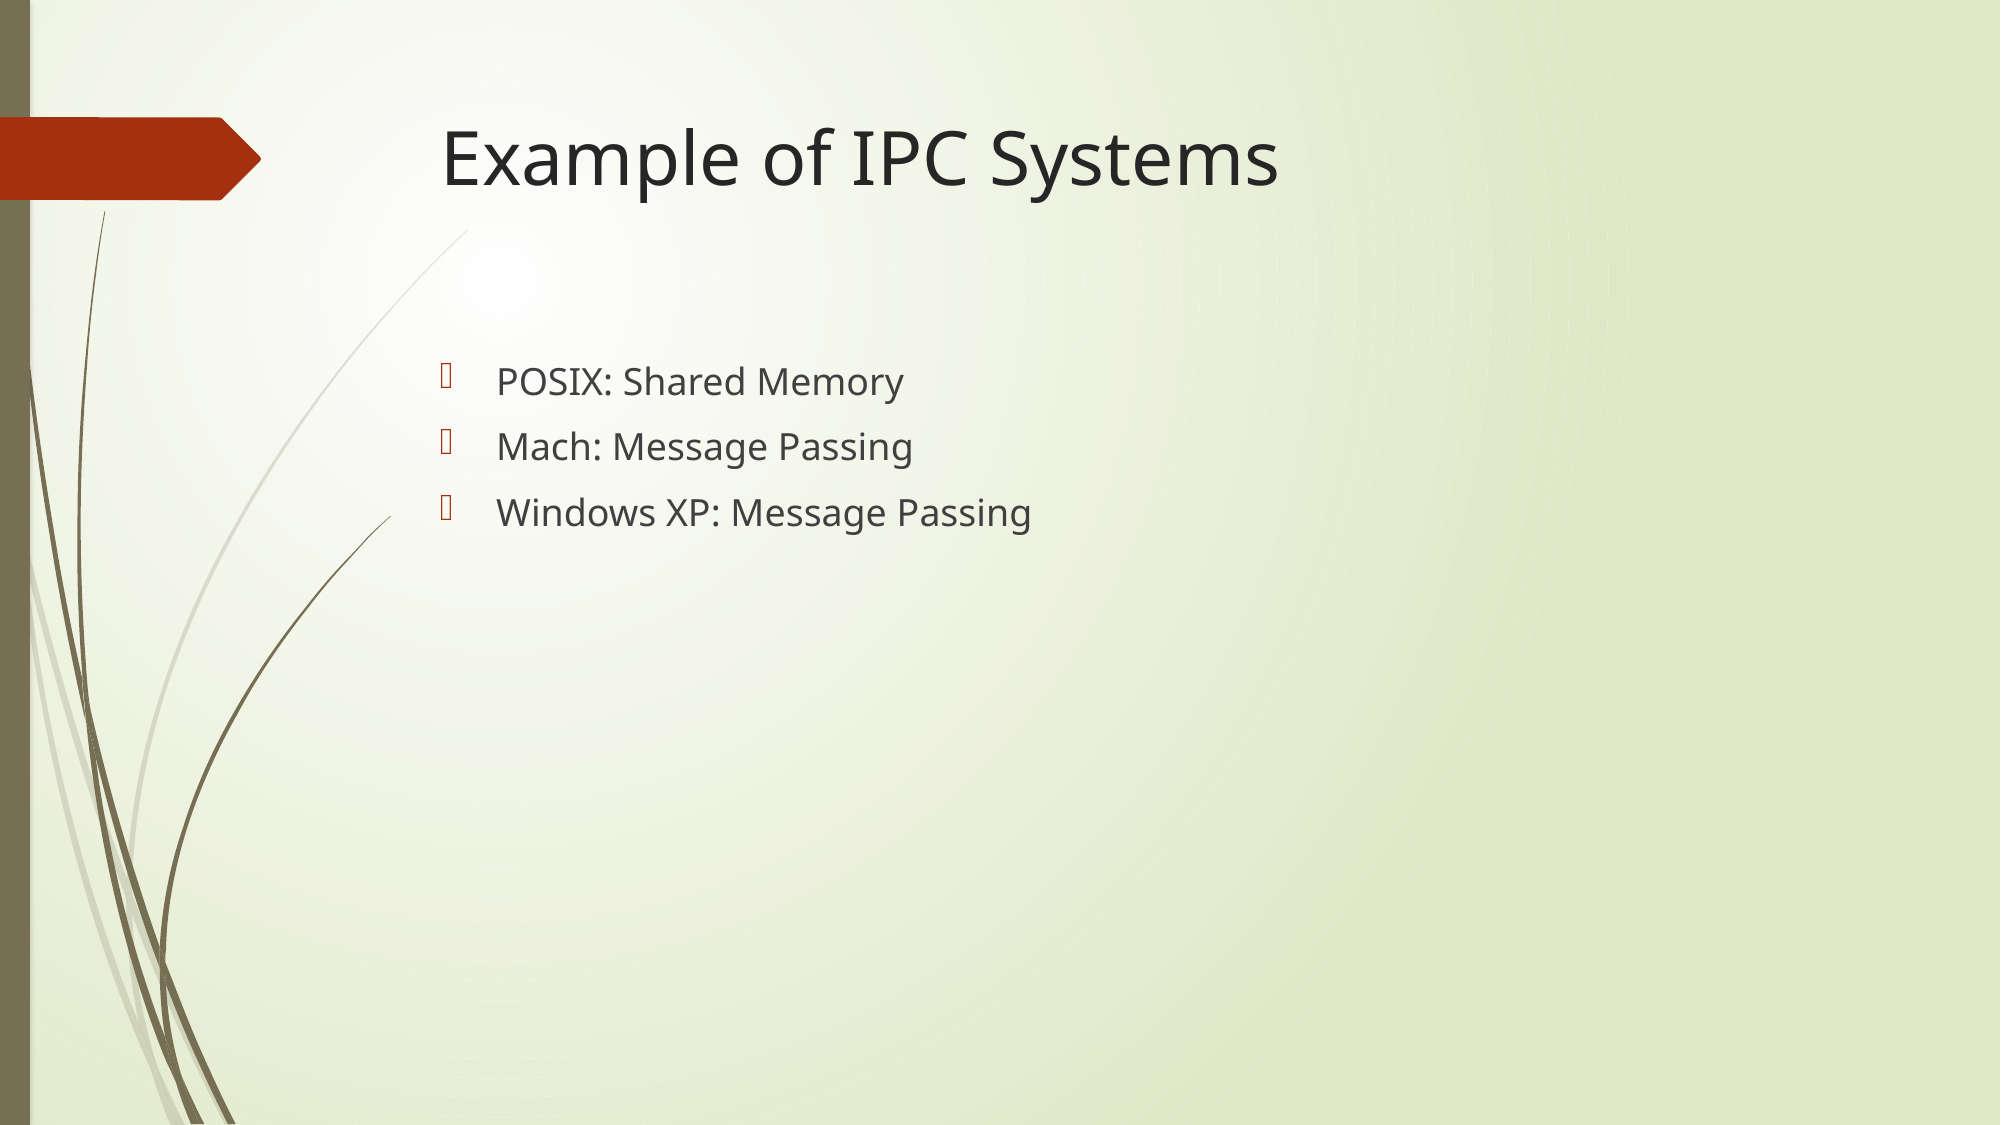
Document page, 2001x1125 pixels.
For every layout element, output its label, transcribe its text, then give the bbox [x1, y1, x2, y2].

list POSIX: Shared Memory Mach: Message Passing Windows XP: Message Passing [424, 350, 1888, 970]
title Example of IPC Systems [425, 102, 1888, 313]
